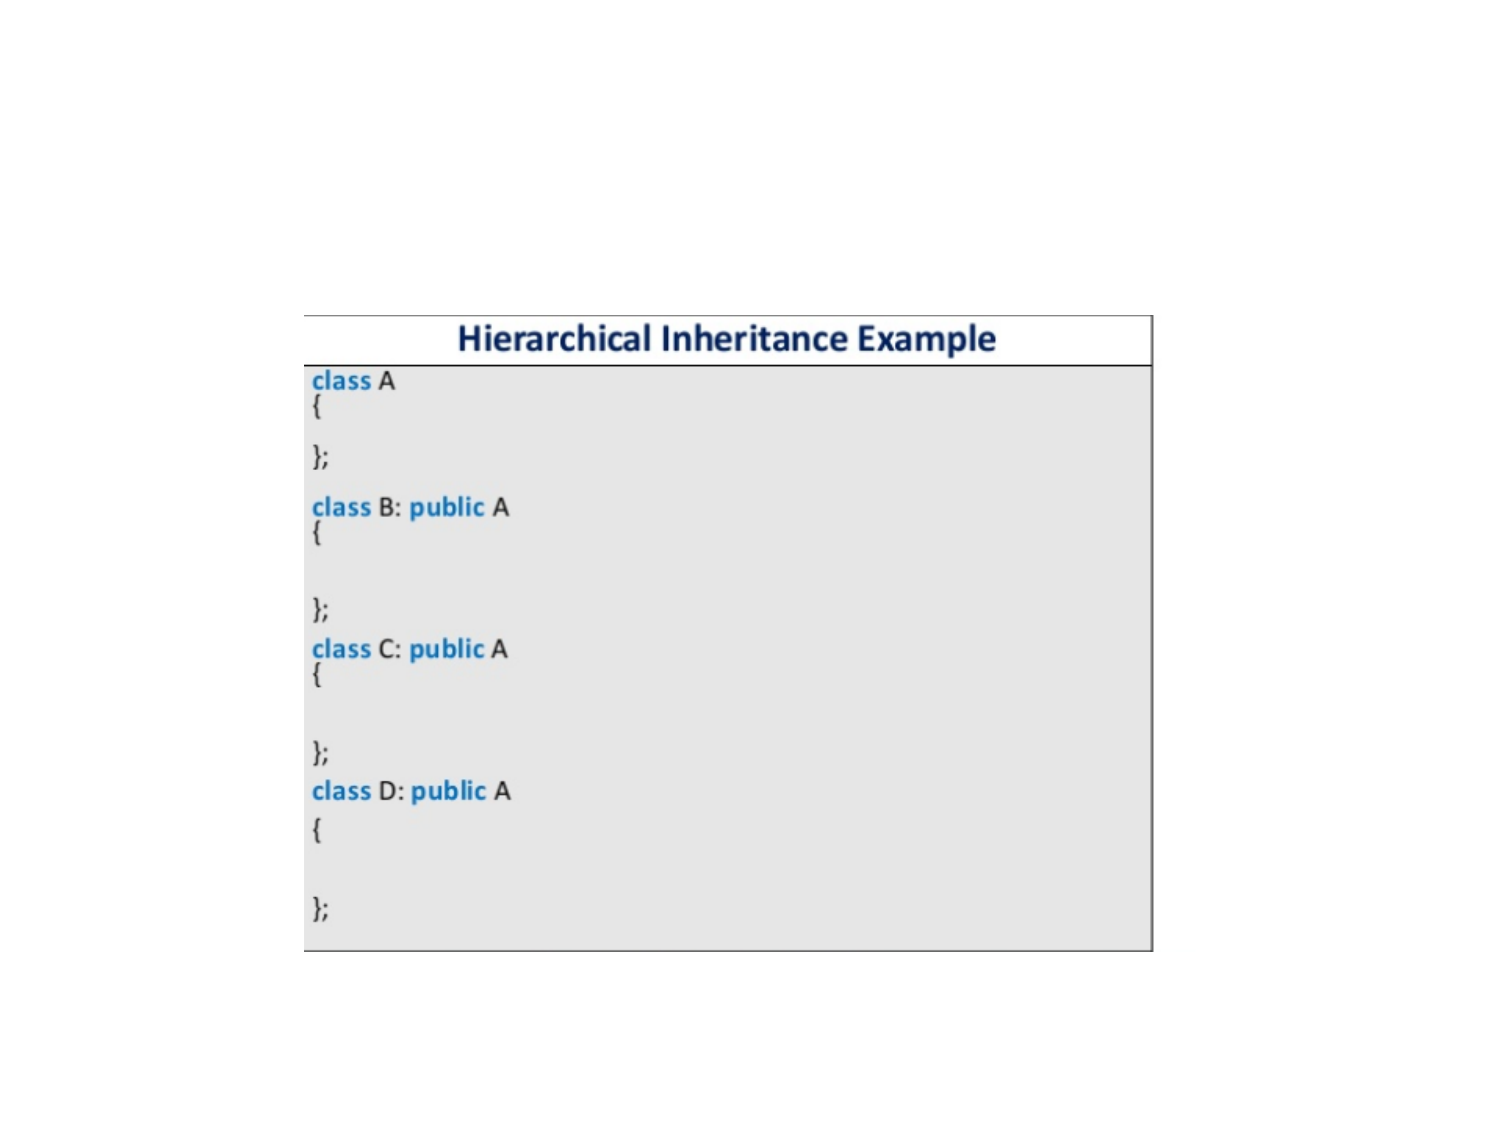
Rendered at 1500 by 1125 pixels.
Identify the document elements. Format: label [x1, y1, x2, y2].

list [304, 315, 1196, 952]
